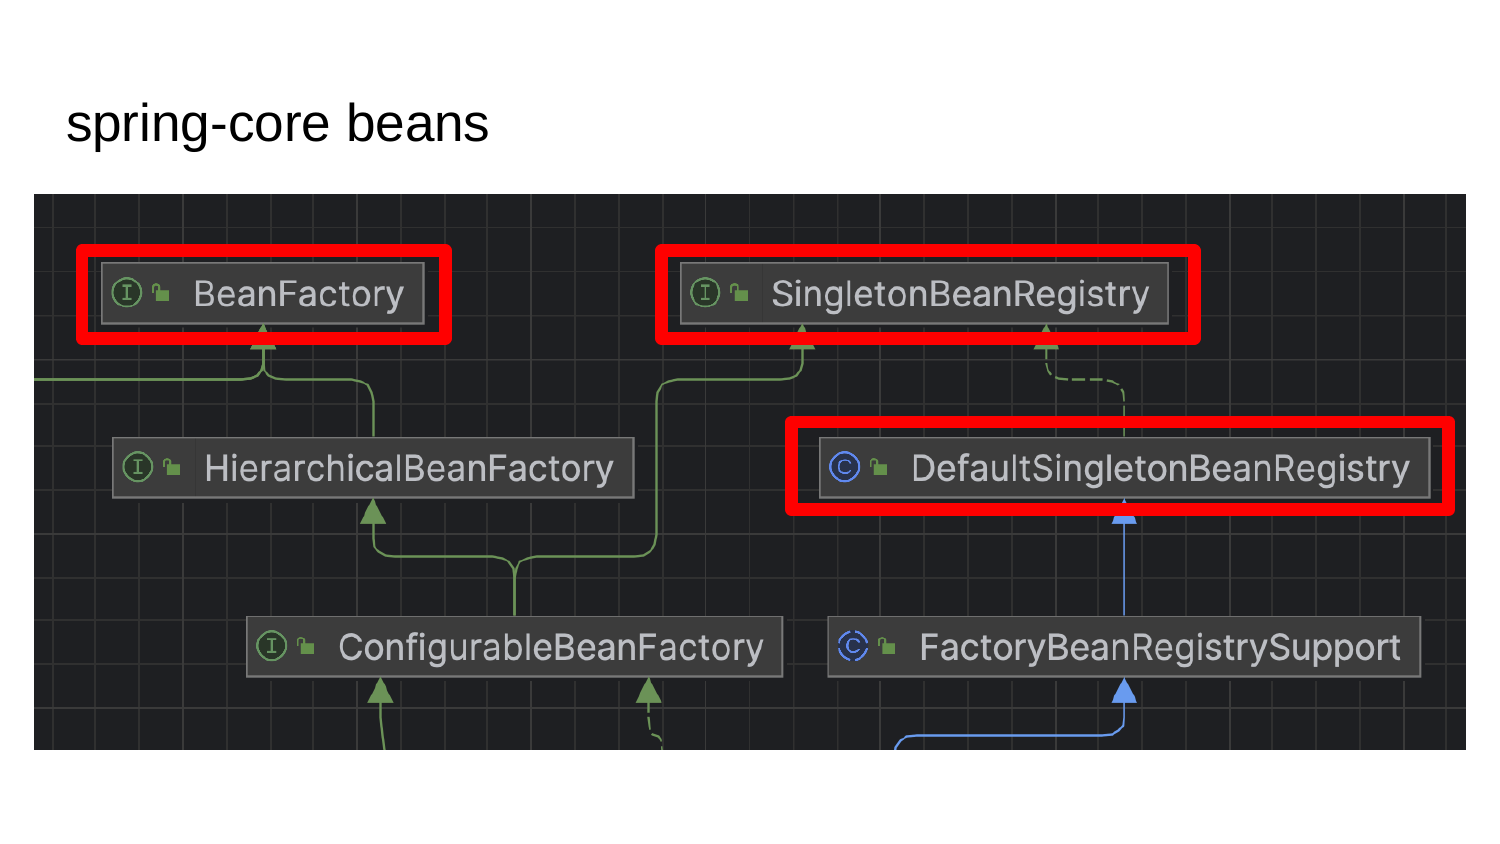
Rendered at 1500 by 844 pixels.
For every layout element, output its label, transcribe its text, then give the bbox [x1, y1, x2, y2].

title spring-core beans [51, 72, 1449, 167]
picture [34, 194, 1466, 750]
